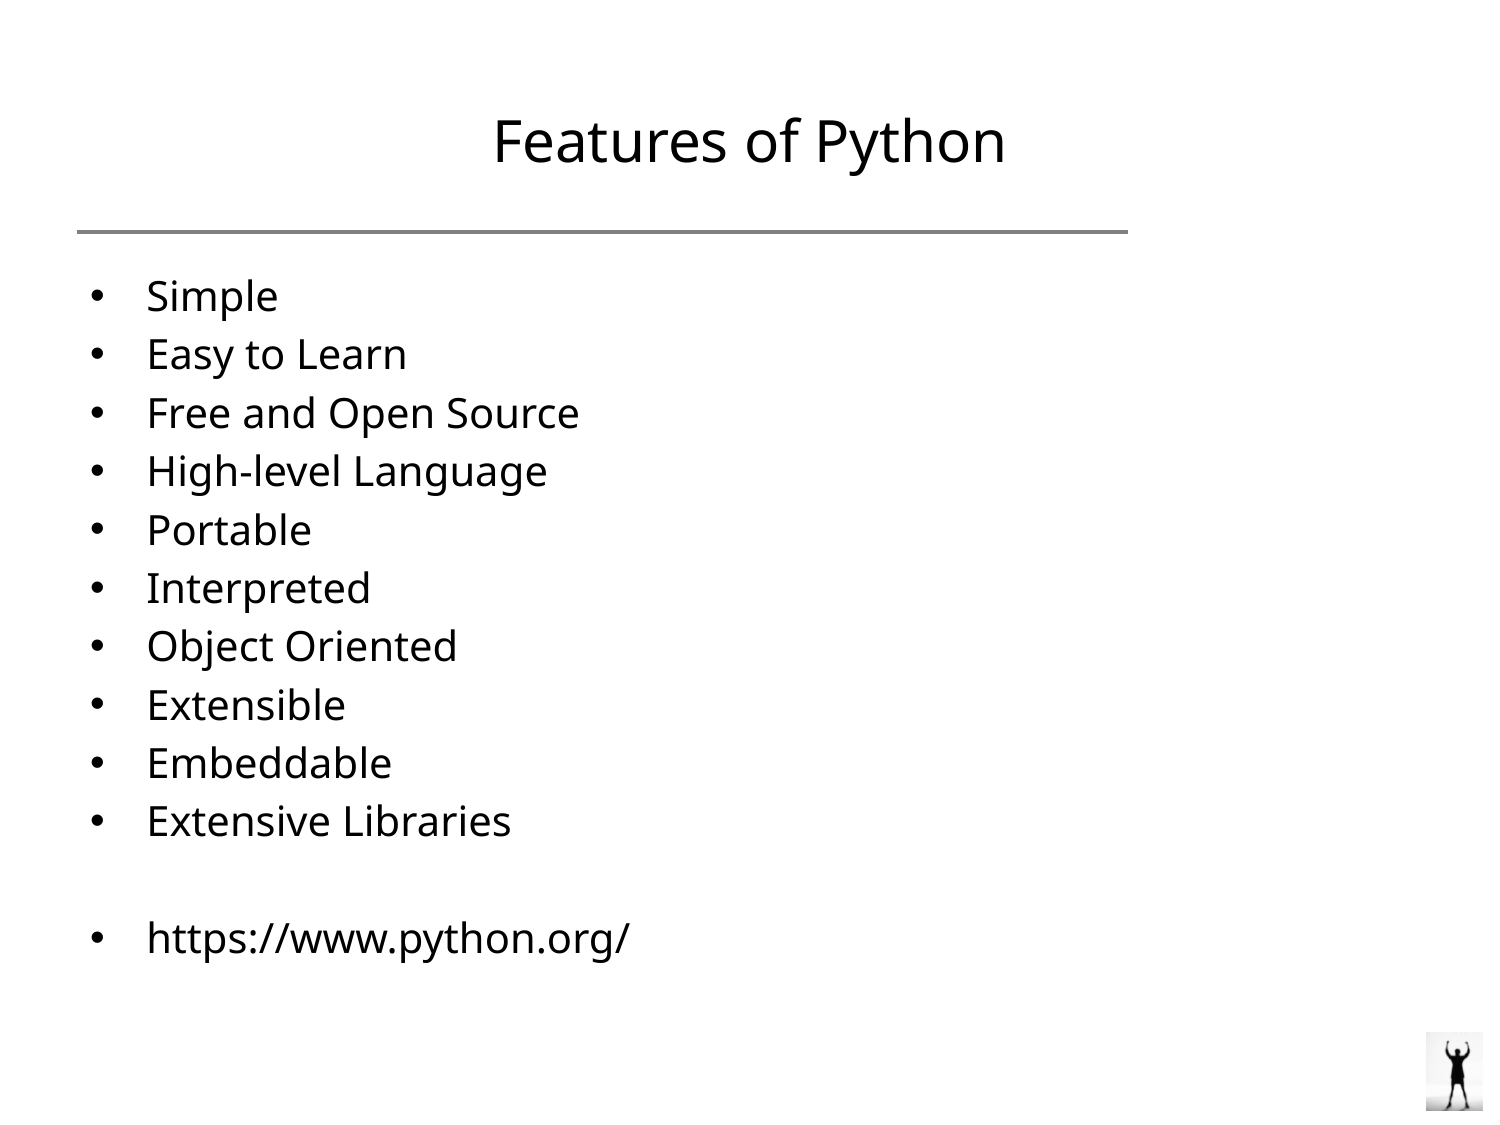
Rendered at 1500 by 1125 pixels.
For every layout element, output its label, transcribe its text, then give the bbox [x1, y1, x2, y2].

title Features of Python [75, 45, 1425, 233]
list Simple Easy to Learn Free and Open Source High-level Language Portable Interpreted Object Oriented Extensible Embeddable Extensive Libraries https://www.python.org/ [75, 262, 1425, 1005]
picture [1426, 1032, 1483, 1111]
